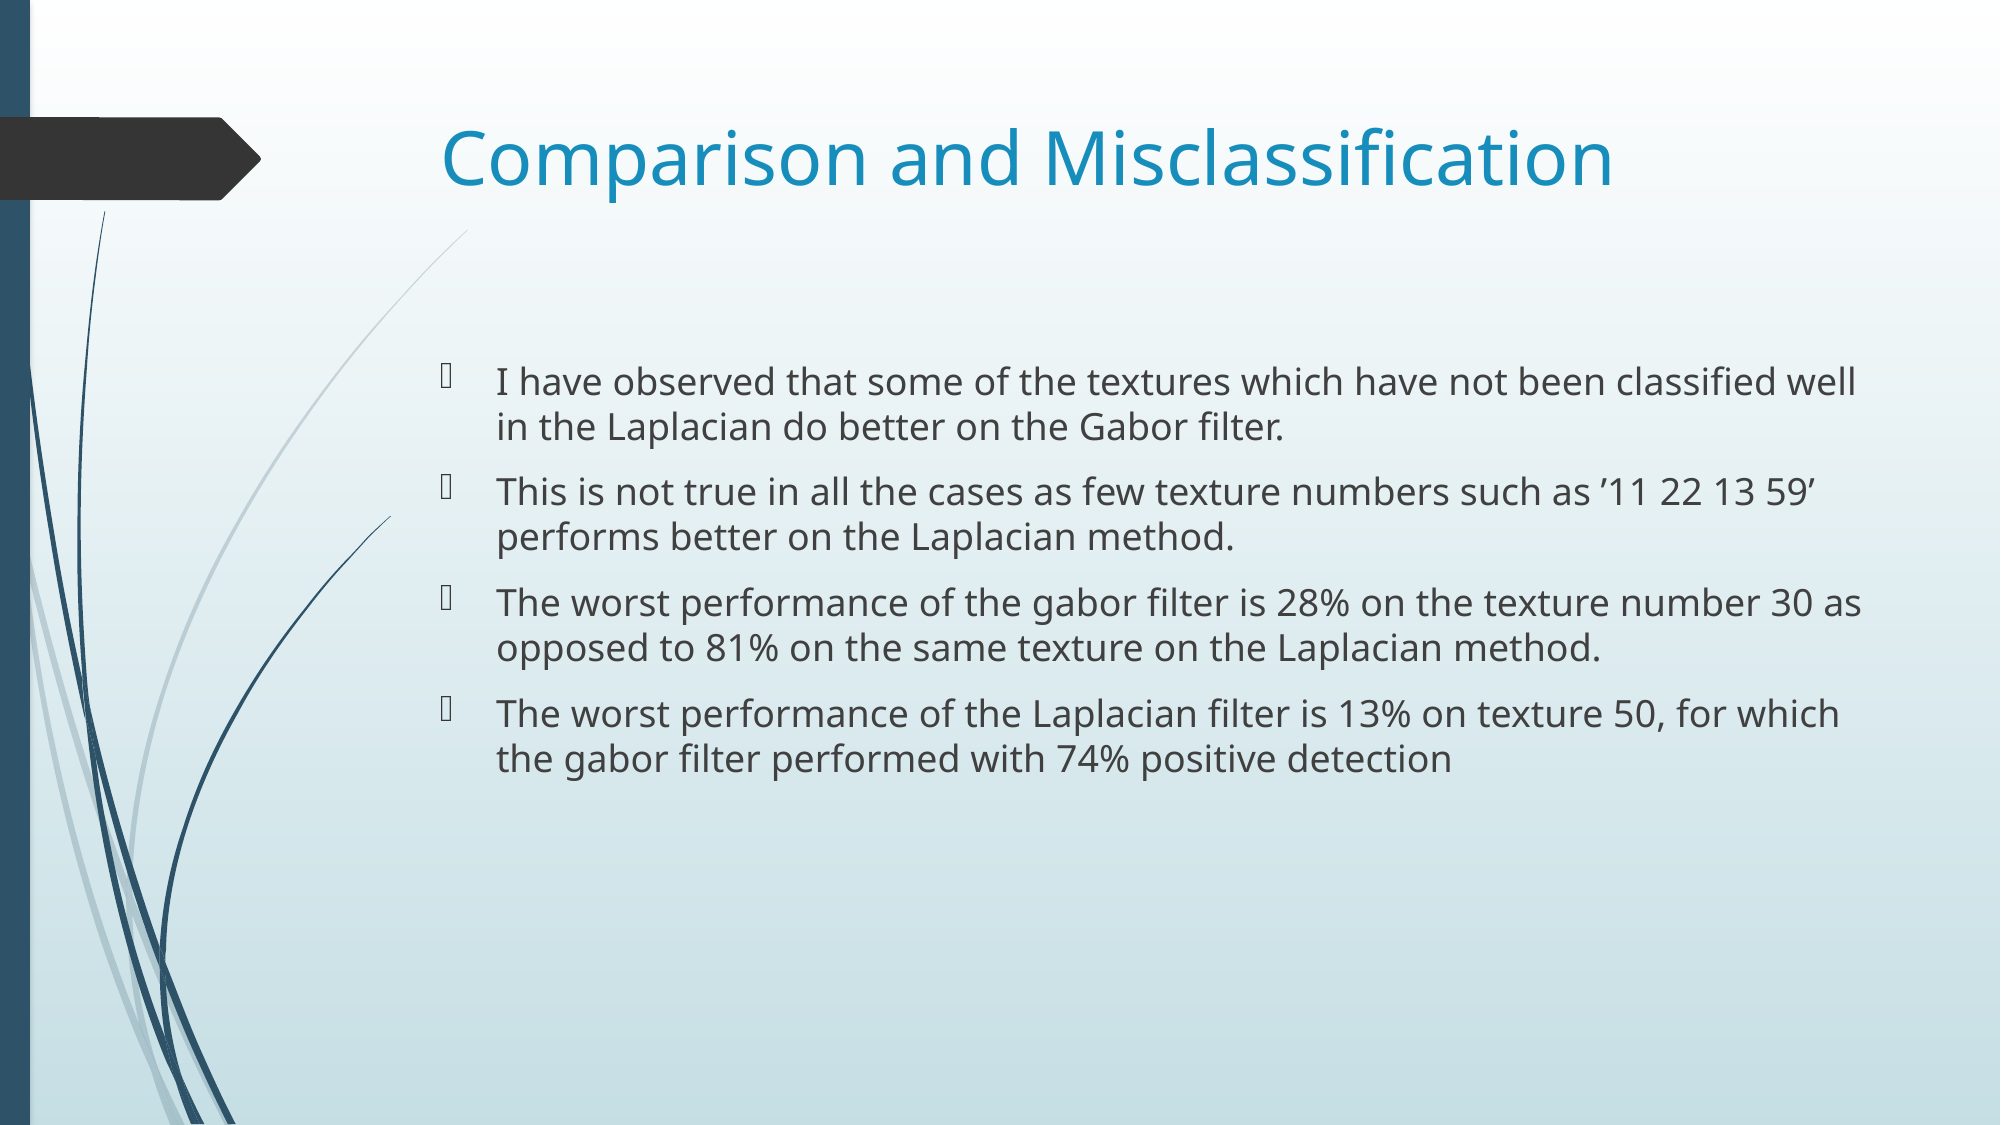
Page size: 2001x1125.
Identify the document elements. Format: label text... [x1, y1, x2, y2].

title Comparison and Misclassification [425, 102, 1888, 313]
list I have observed that some of the textures which have not been classified well in the Laplacian do better on the Gabor filter. This is not true in all the cases as few texture numbers such as ’11 22 13 59’ performs better on the Laplacian method. The worst performance of the gabor filter is 28% on the texture number 30 as opposed to 81% on the same texture on the Laplacian method. The worst performance of the Laplacian filter is 13% on texture 50, for which the gabor filter performed with 74% positive detection [424, 350, 1888, 970]
